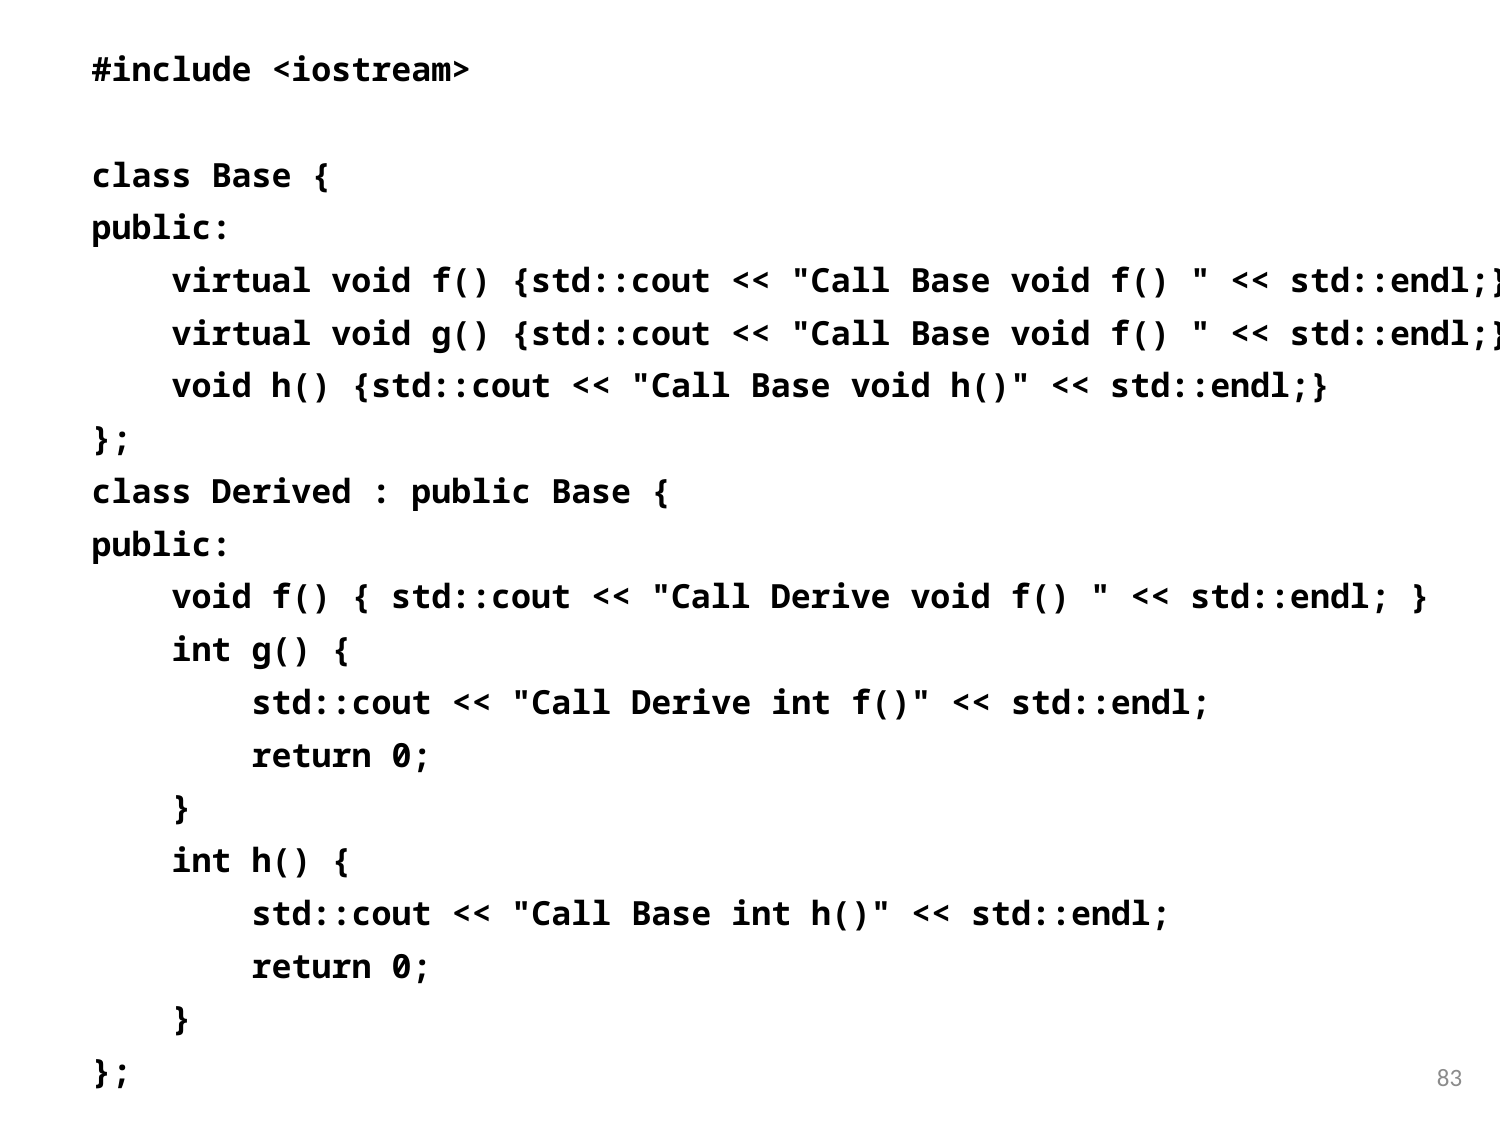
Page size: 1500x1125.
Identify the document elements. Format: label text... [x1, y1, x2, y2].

slide_number 83 [1139, 1046, 1478, 1107]
list #include <iostream> class Base { public: virtual void f() {std::cout << "Call Base void f() " << std::endl;} virtual void g() {std::cout << "Call Base void f() " << std::endl;} void h() {std::cout << "Call Base void h()" << std::endl;} }; class Derived : public Base { public: void f() { std::cout << "Call Derive void f() " << std::endl; } int g() { std::cout << "Call Derive int f()" << std::endl; return 0; } int h() { std::cout << "Call Base int h()" << std::endl; return 0; } }; [76, 48, 1500, 1077]
